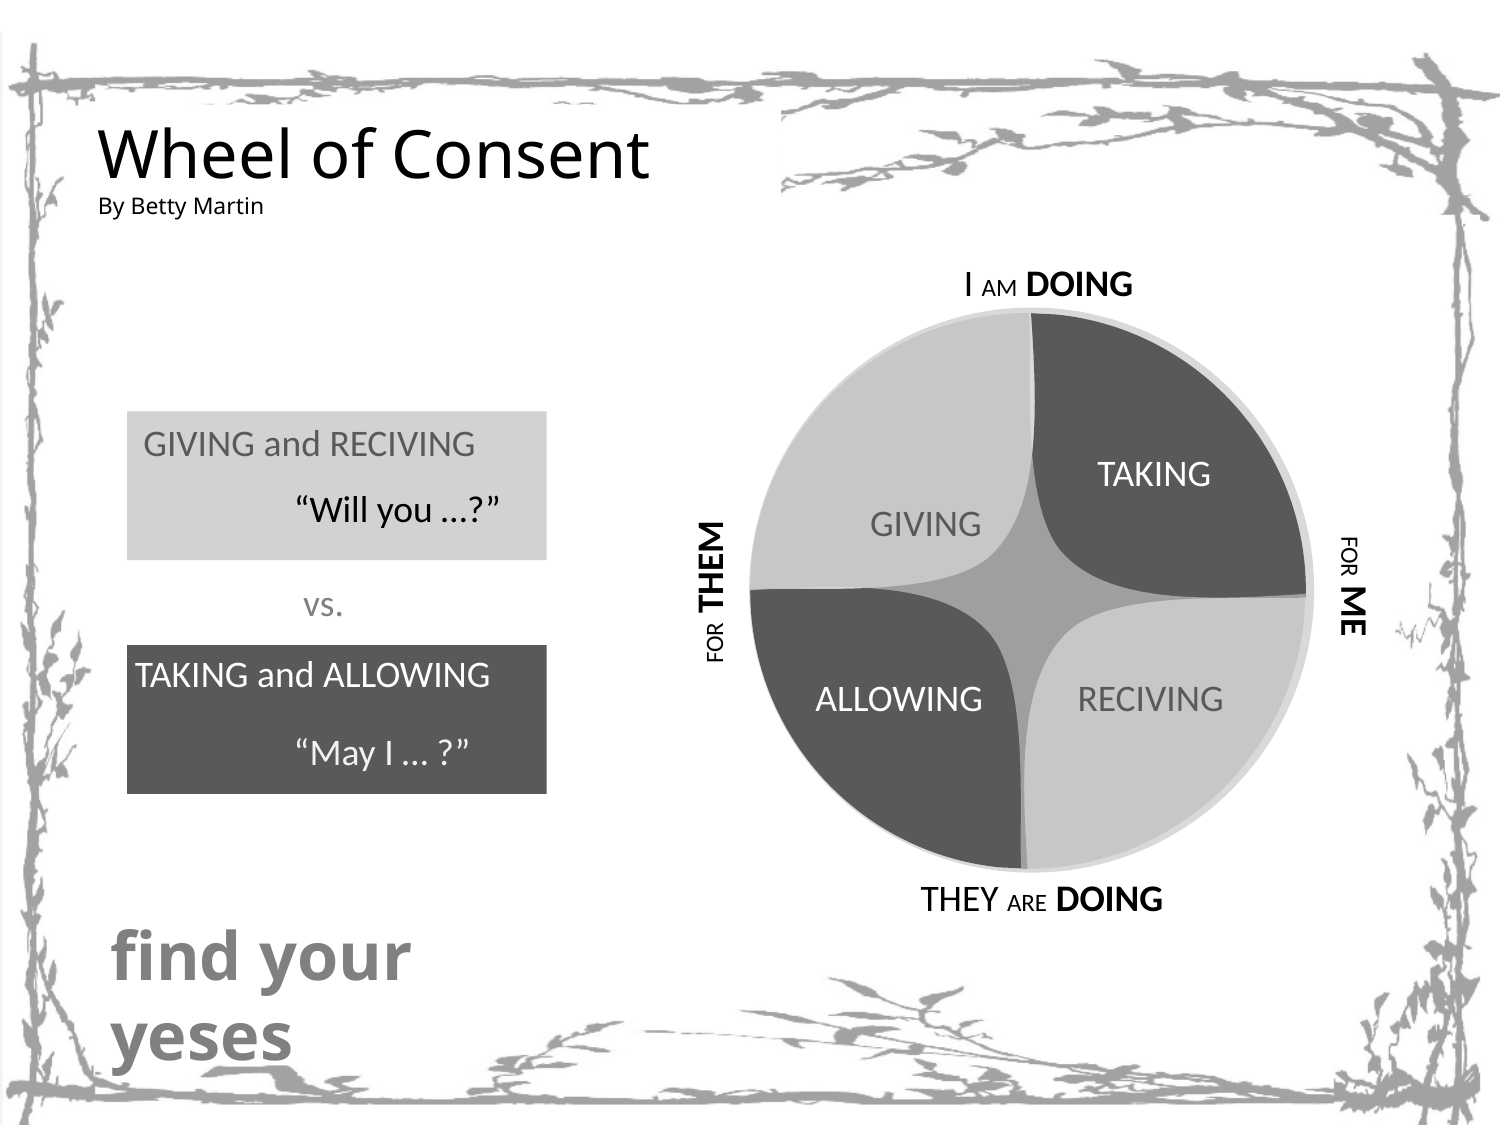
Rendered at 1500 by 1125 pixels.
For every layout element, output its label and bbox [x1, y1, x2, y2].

text_box [678, 251, 1387, 928]
picture [0, 31, 1500, 1125]
